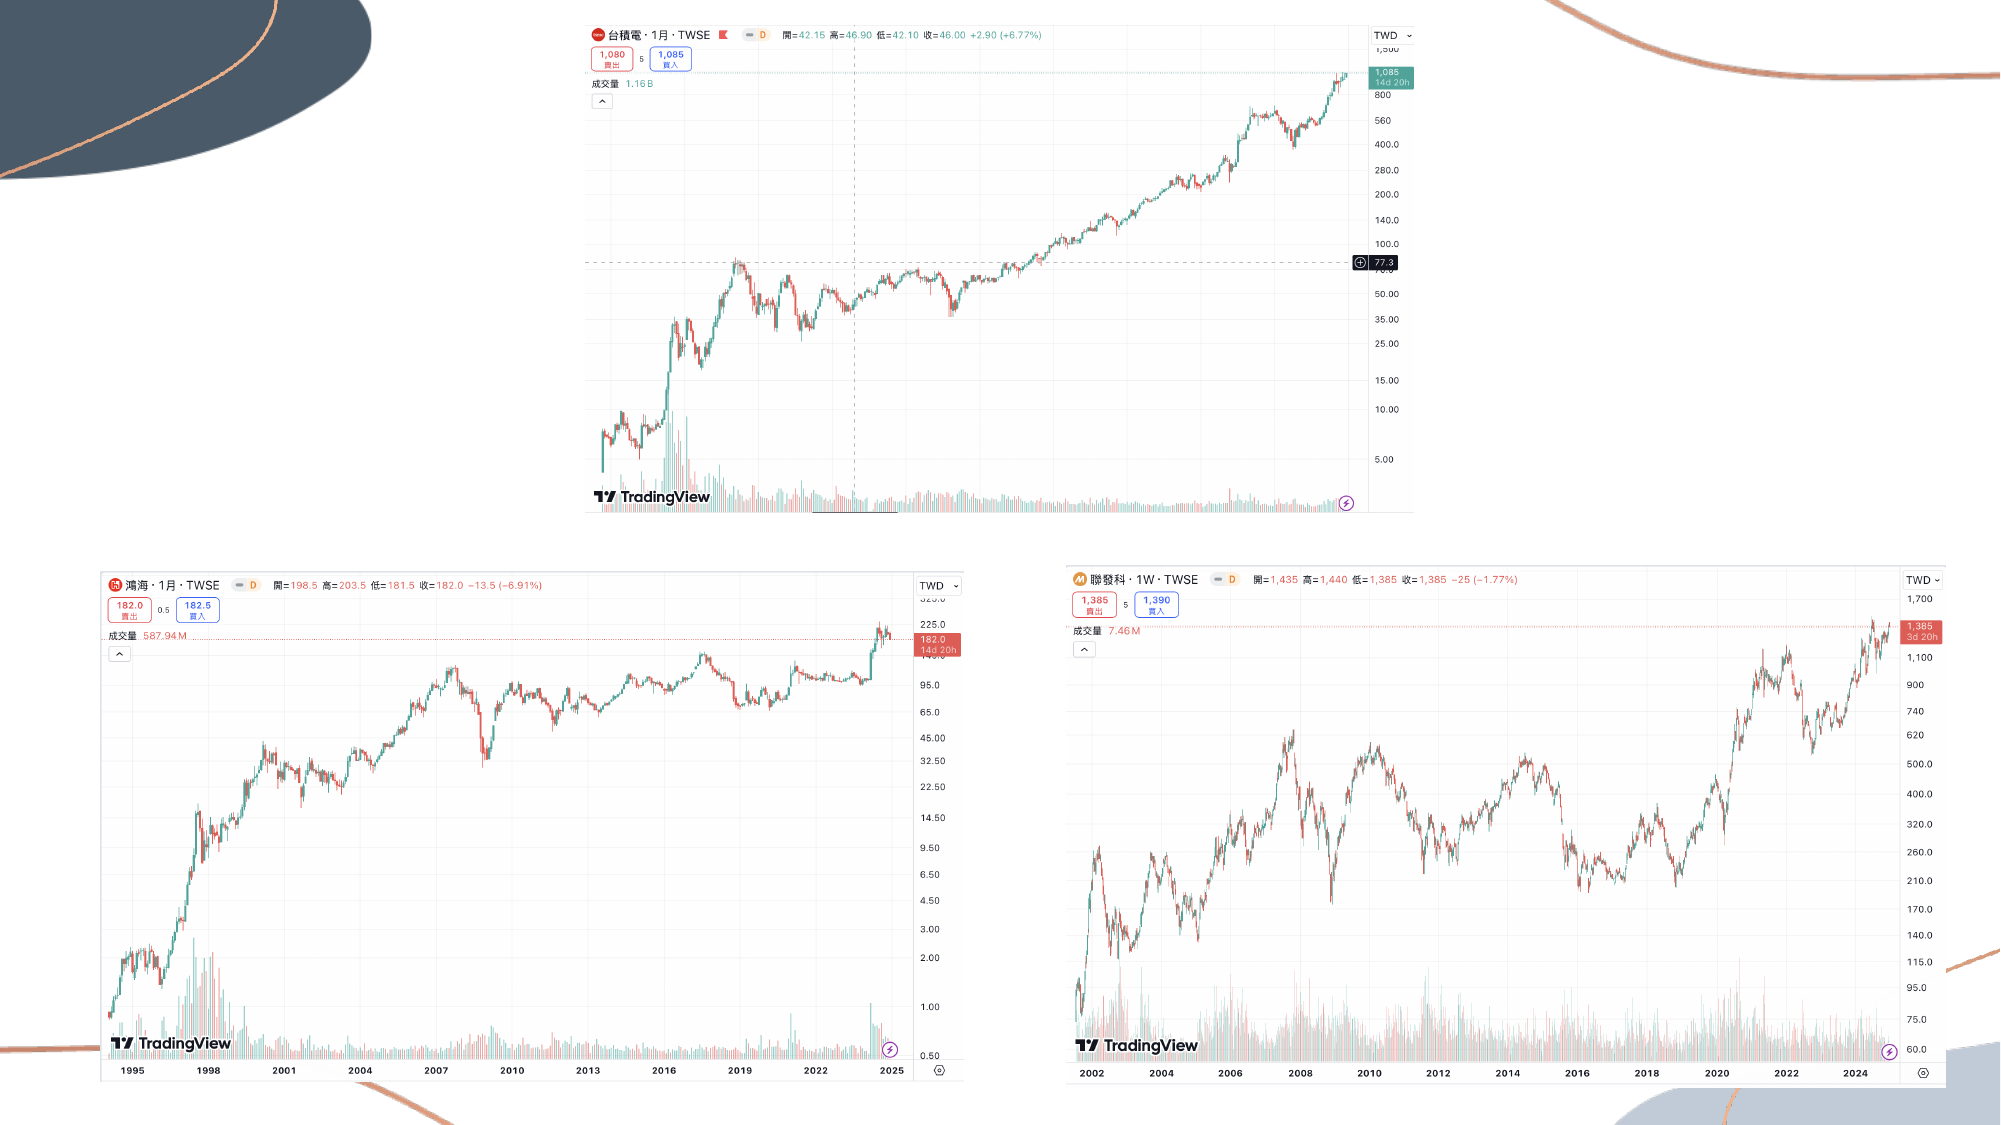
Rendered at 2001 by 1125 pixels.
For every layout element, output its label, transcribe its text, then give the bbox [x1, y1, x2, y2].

picture [0, 0, 372, 207]
picture [585, 25, 1414, 513]
slide_number 21 [1412, 1088, 1863, 1103]
picture [1522, 0, 2001, 107]
picture [0, 571, 964, 1125]
picture [1066, 565, 2001, 1125]
